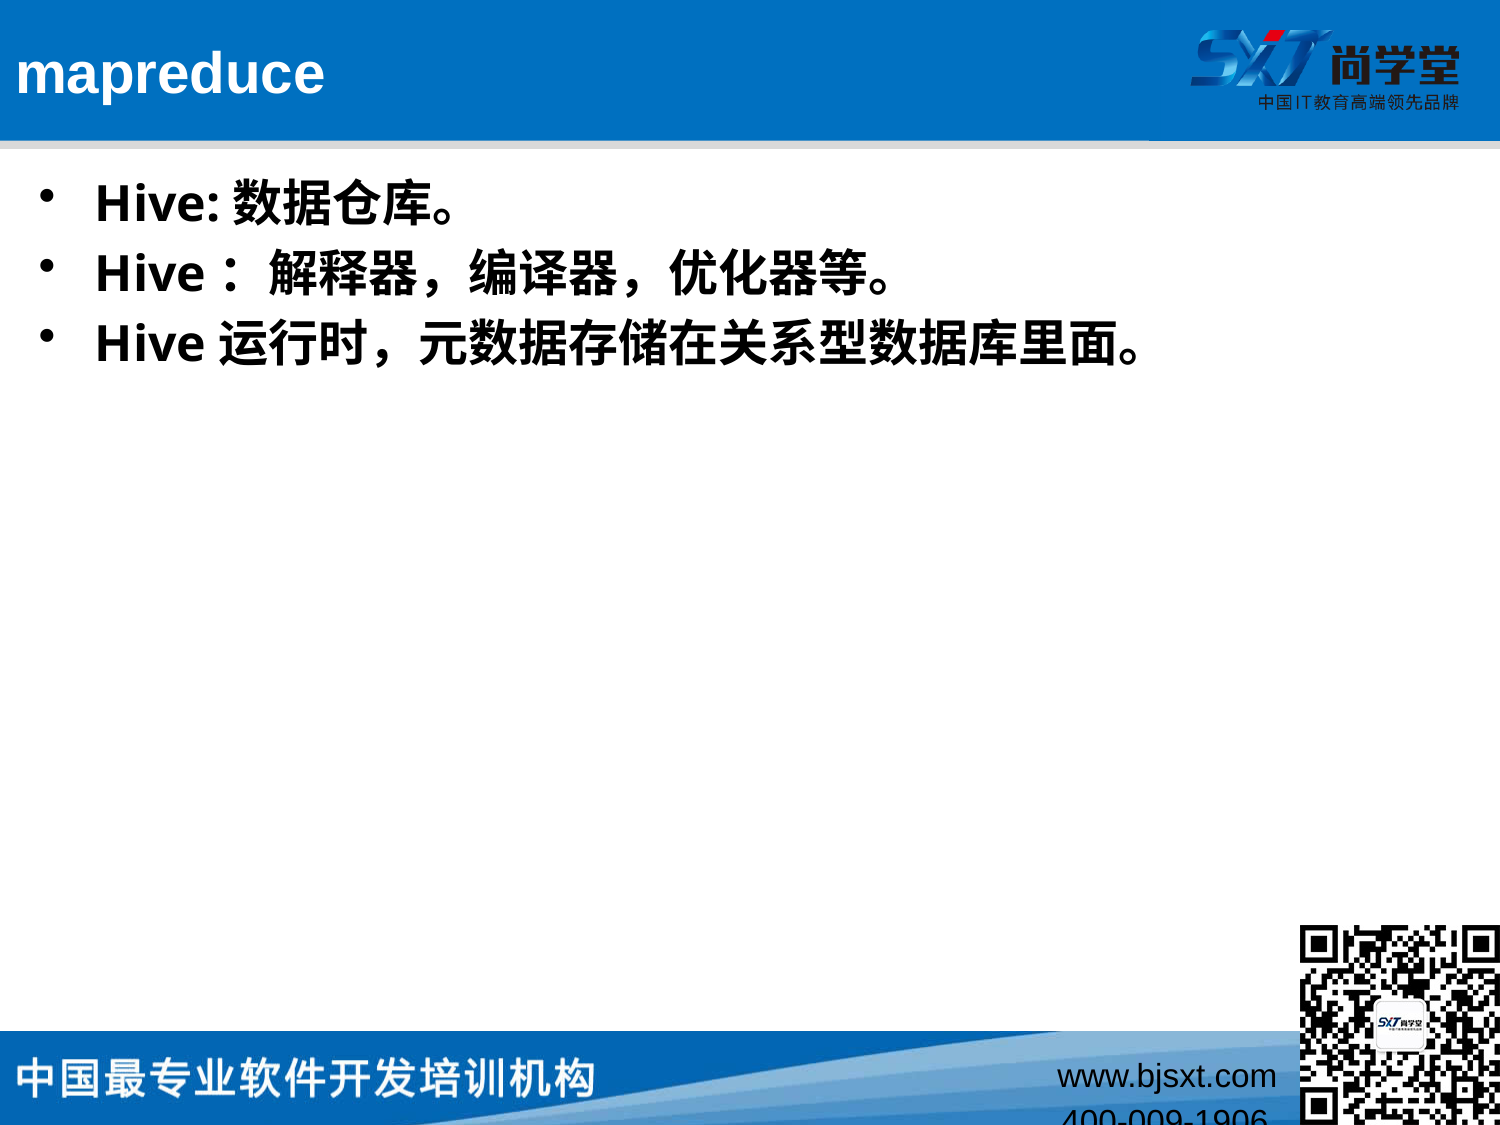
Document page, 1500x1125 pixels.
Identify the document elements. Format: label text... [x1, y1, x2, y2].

picture [1065, 1114, 1073, 1125]
picture [1161, 0, 1500, 141]
picture [1150, 1112, 1160, 1125]
picture [1169, 1112, 1178, 1123]
picture [1235, 1112, 1245, 1125]
list Hive:数据仓库。 Hive：解释器，编译器，优化器等。 Hive运行时，元数据存储在关系型数据库里面。 [23, 164, 1465, 997]
picture [1254, 1120, 1263, 1125]
picture [1217, 1112, 1226, 1123]
picture [1102, 1112, 1112, 1125]
picture [1131, 1112, 1141, 1125]
picture [0, 925, 1500, 1125]
title mapreduce [0, 0, 1161, 141]
picture [1083, 1112, 1093, 1125]
